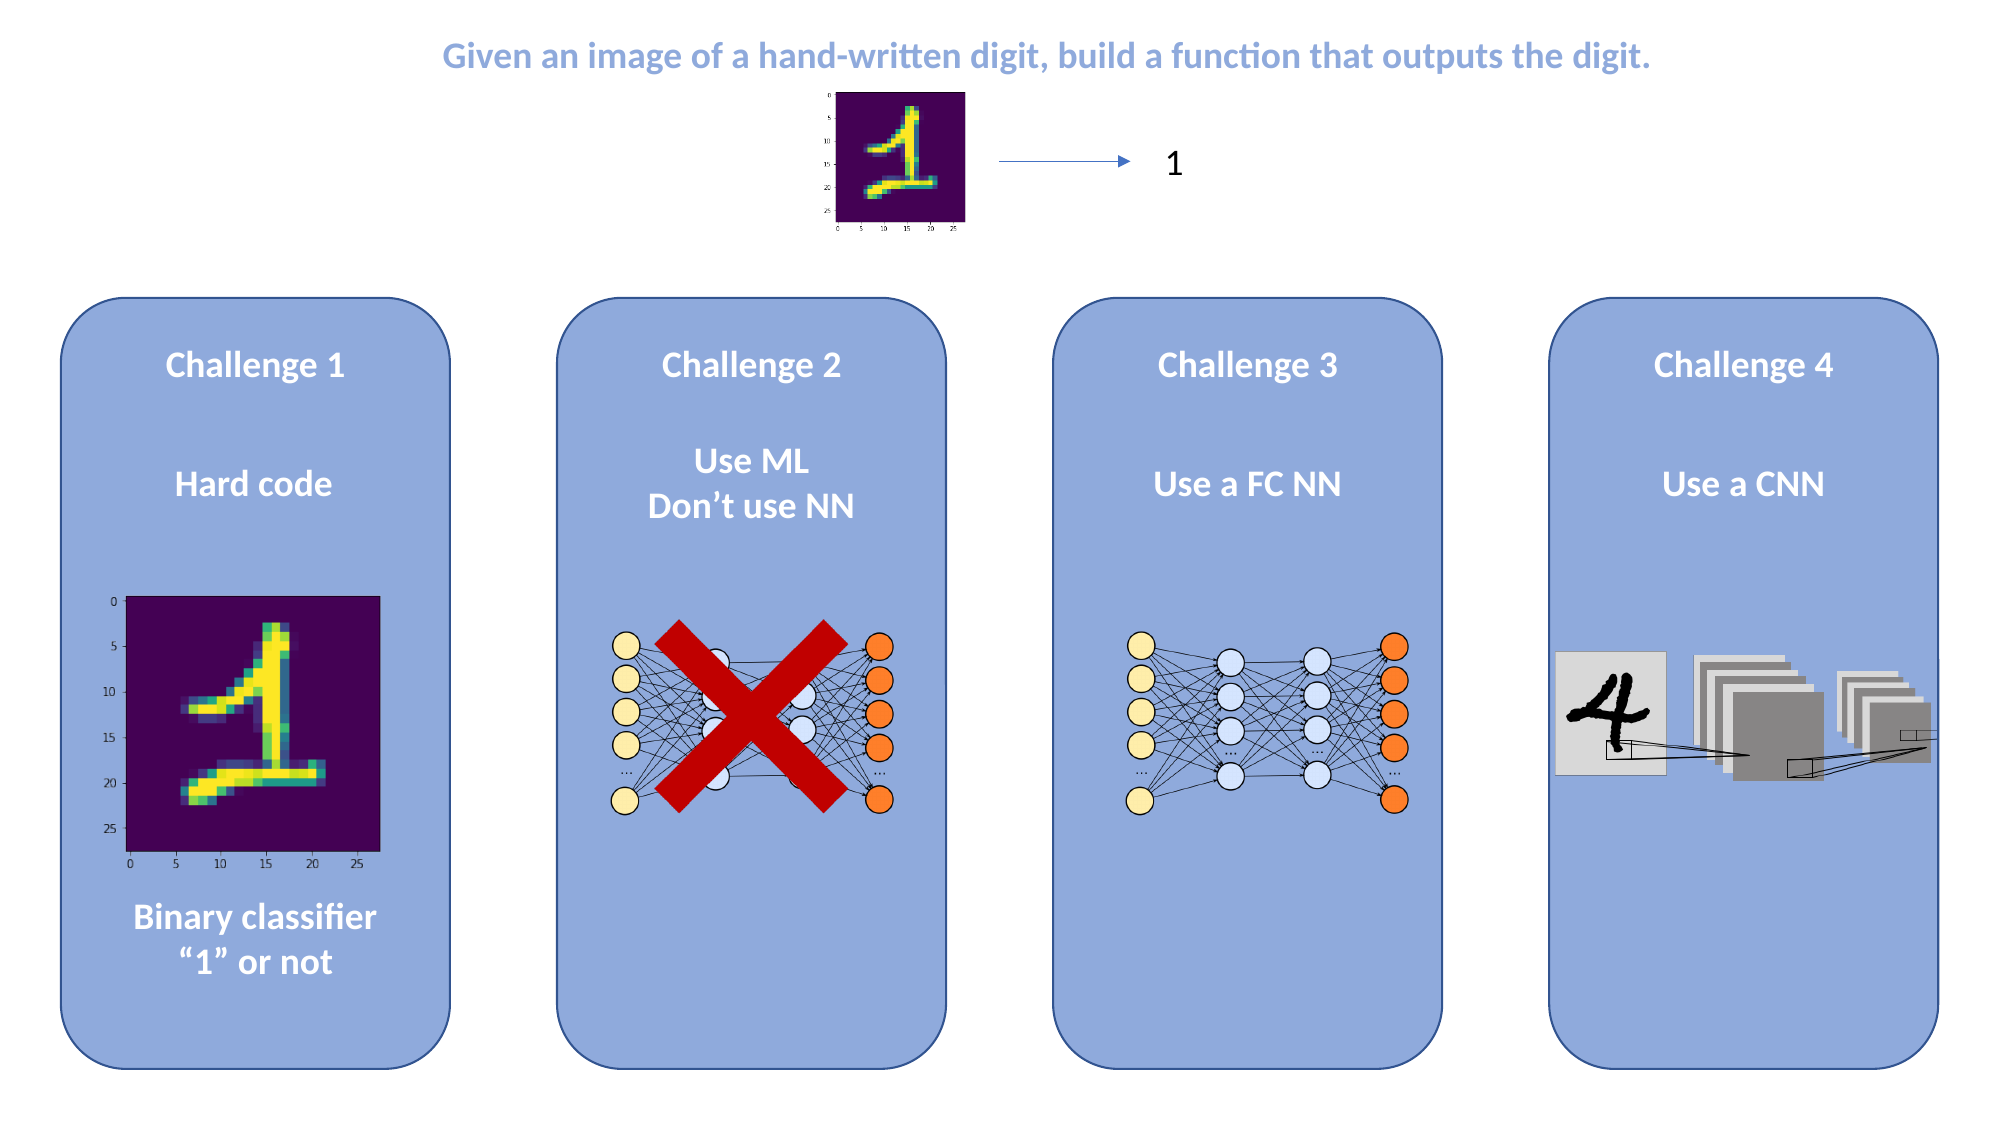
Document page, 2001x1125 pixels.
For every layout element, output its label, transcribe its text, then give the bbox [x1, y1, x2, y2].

text_box [59, 296, 451, 1070]
text_box Use a CNN [1623, 451, 1864, 511]
text_box Challenge 2 [647, 332, 896, 393]
text_box Challenge 3 [1143, 332, 1390, 393]
text_box [1548, 791, 1940, 1070]
text_box 1 [1149, 130, 1199, 191]
text_box Challenge 4 [1639, 332, 1868, 393]
picture [603, 587, 900, 845]
text_box [1052, 296, 1444, 1070]
text_box Challenge 1 [151, 332, 391, 393]
text_box Hard code [159, 451, 351, 511]
text_box [1548, 296, 1940, 593]
picture [94, 584, 391, 879]
picture [1540, 593, 1948, 791]
text_box Given an image of a hand-written digit, build a function that outputs the digit. [428, 23, 1669, 84]
picture [1118, 623, 1415, 821]
text_box Binary classifier “1” or not [110, 884, 401, 990]
text_box [555, 296, 948, 1070]
picture [819, 86, 971, 236]
text_box Use a FC NN [1127, 451, 1368, 511]
text_box Use ML Don’t use NN [631, 428, 872, 534]
